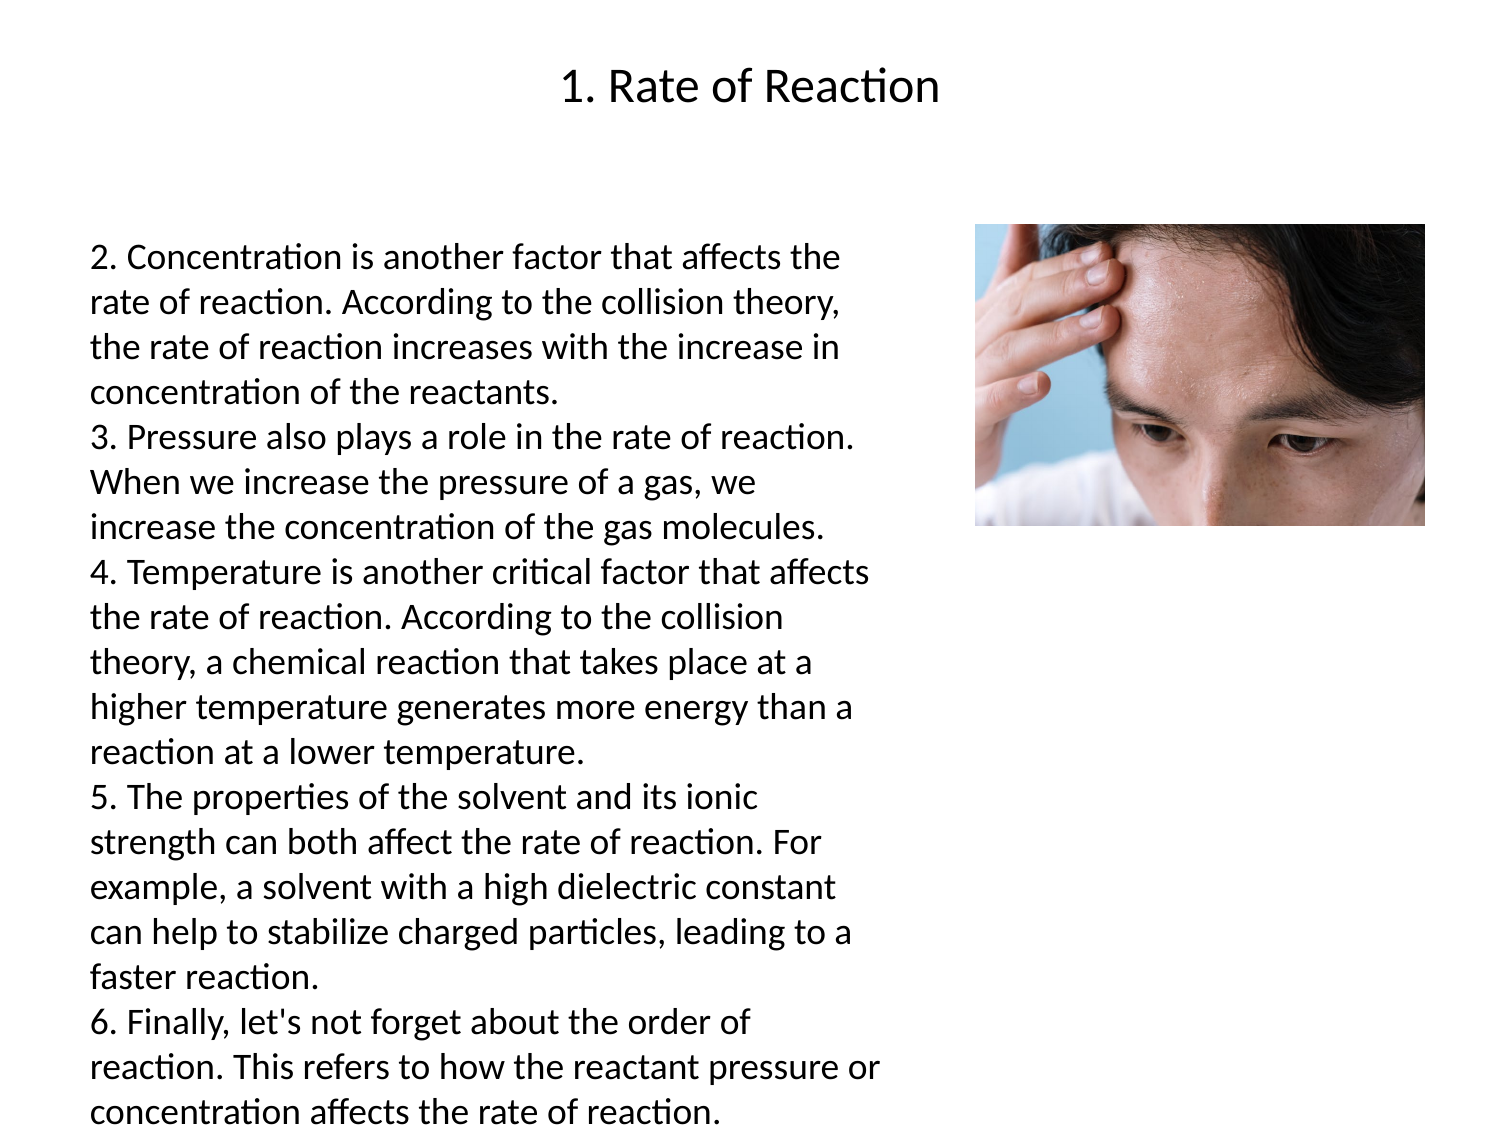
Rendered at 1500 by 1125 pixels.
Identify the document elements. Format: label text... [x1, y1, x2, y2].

text_box 2. Concentration is another factor that affects the rate of reaction. According to the collision theory, the rate of reaction increases with the increase in concentration of the reactants. 3. Pressure also plays a role in the rate of reaction. When we increase the pressure of a gas, we increase the concentration of the gas molecules. 4. Temperature is another critical factor that affects the rate of reaction. According to the collision theory, a chemical reaction that takes place at a higher temperature generates more energy than a reaction at a lower temperature. 5. The properties of the solvent and its ionic strength can both affect the rate of reaction. For example, a solvent with a high dielectric constant can help to stabilize charged particles, leading to a faster reaction. 6. Finally, let's not forget about the order of reaction. This refers to how the reactant pressure or concentration affects the rate of reaction. [74, 224, 900, 1125]
picture [974, 224, 1426, 526]
text_box 1. Rate of Reaction [544, 44, 956, 120]
